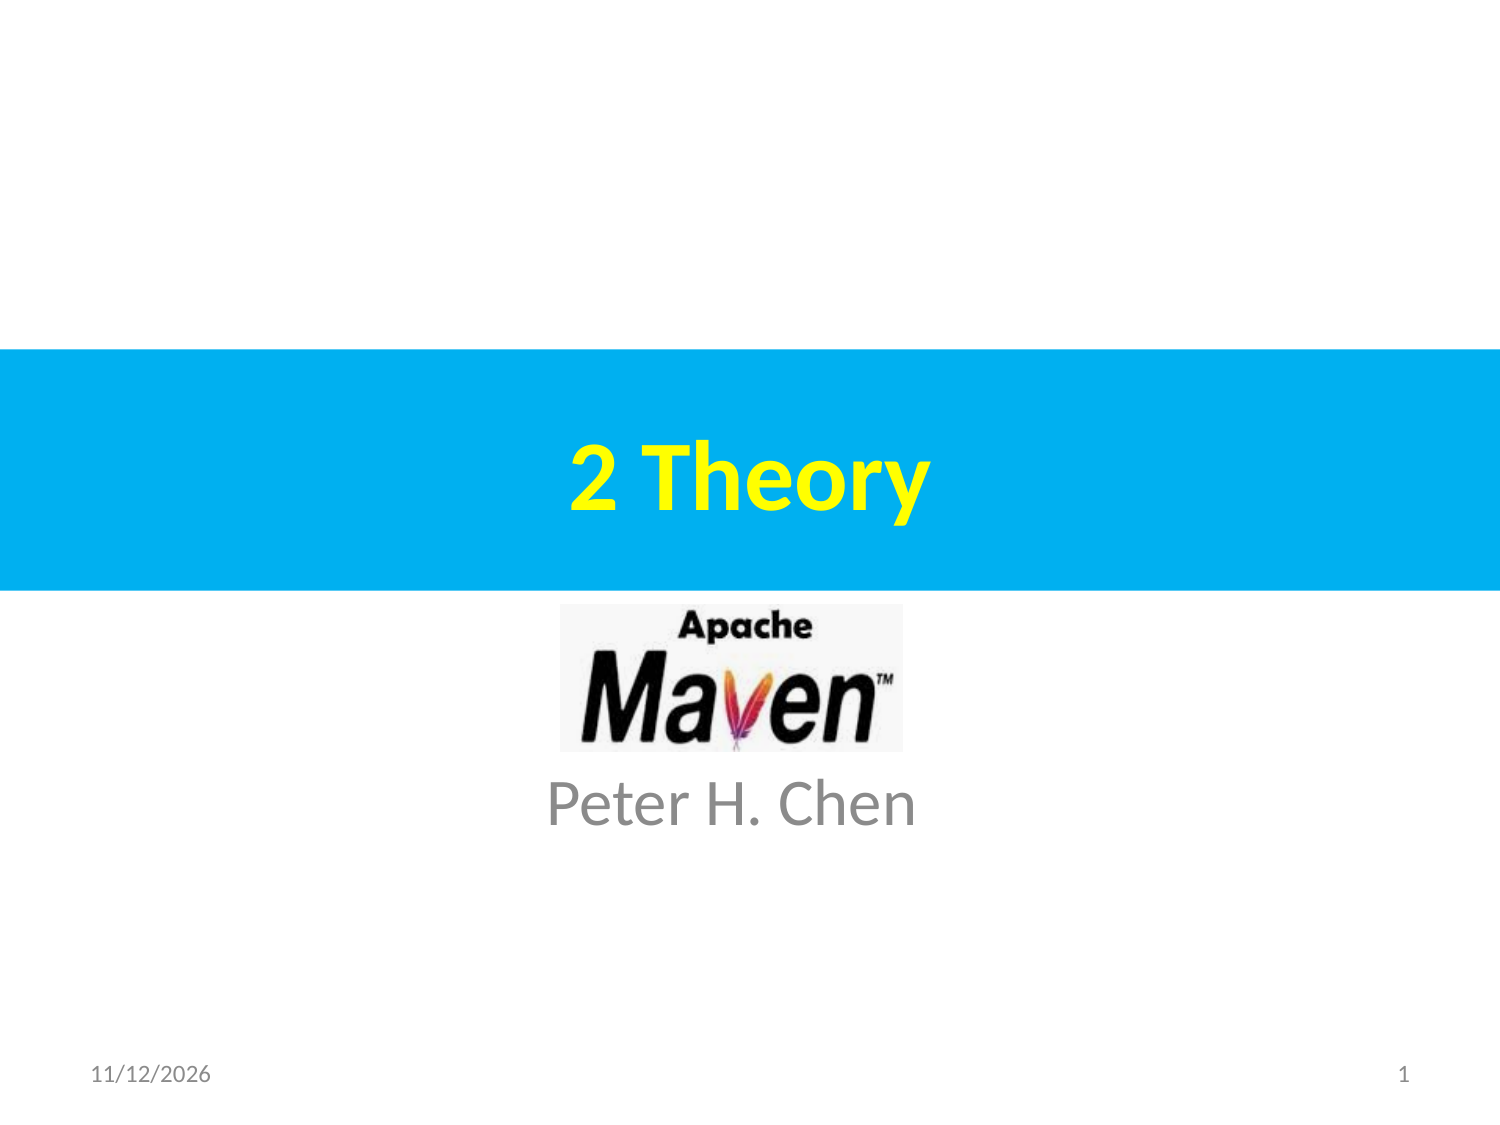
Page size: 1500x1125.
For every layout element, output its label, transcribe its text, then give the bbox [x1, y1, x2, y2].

picture [560, 604, 903, 752]
slide_number 1 [1074, 1042, 1425, 1103]
title 2 Theory [0, 349, 1500, 591]
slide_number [75, 1042, 425, 1103]
subtitle Peter H. Chen [206, 751, 1257, 866]
